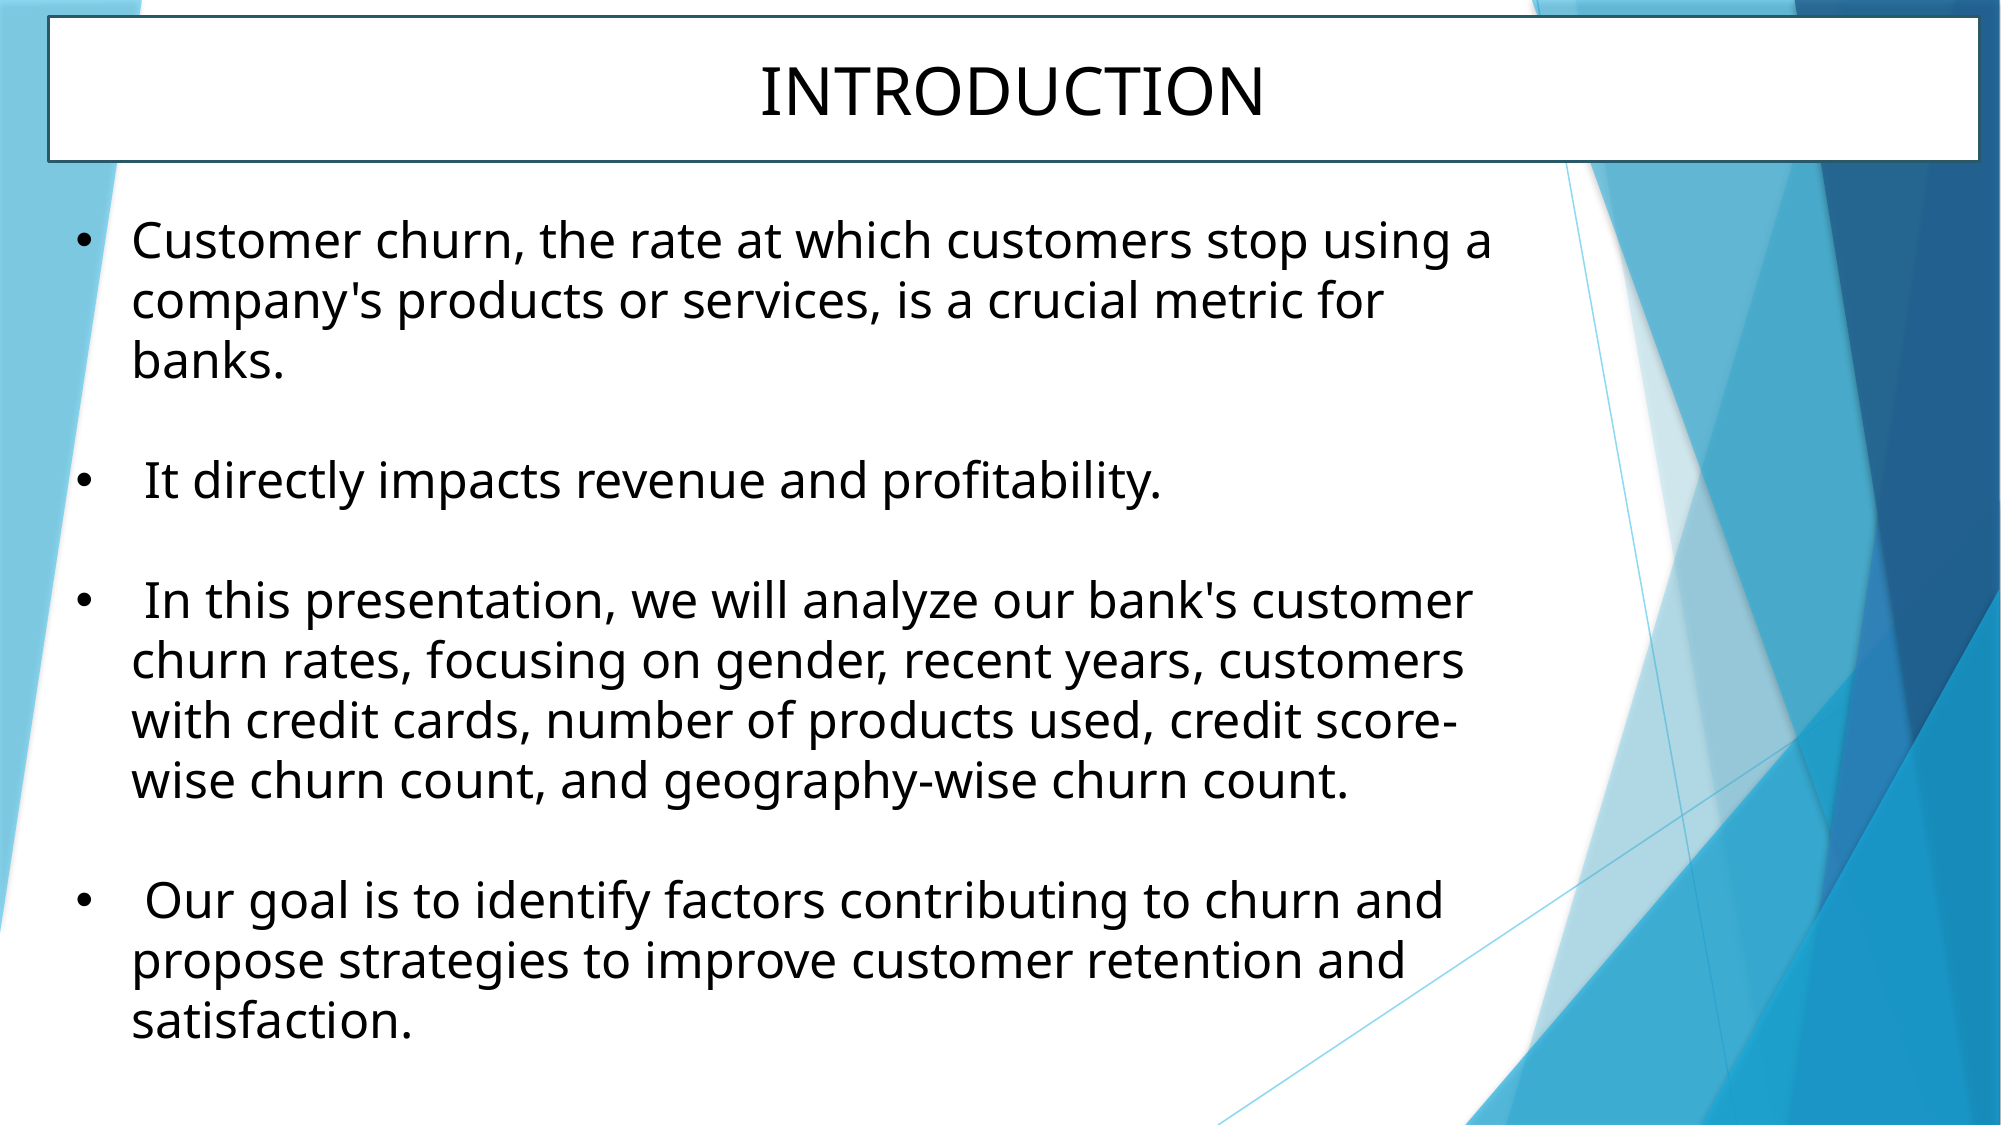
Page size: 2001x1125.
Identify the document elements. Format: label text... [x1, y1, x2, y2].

text_box Customer churn, the rate at which customers stop using a company's products or services, is a crucial metric for banks. It directly impacts revenue and profitability. In this presentation, we will analyze our bank's customer churn rates, focusing on gender, recent years, customers with credit cards, number of products used, credit score-wise churn count, and geography-wise churn count. Our goal is to identify factors contributing to churn and propose strategies to improve customer retention and satisfaction. [60, 201, 1522, 1057]
text_box INTRODUCTION [47, 15, 1981, 163]
